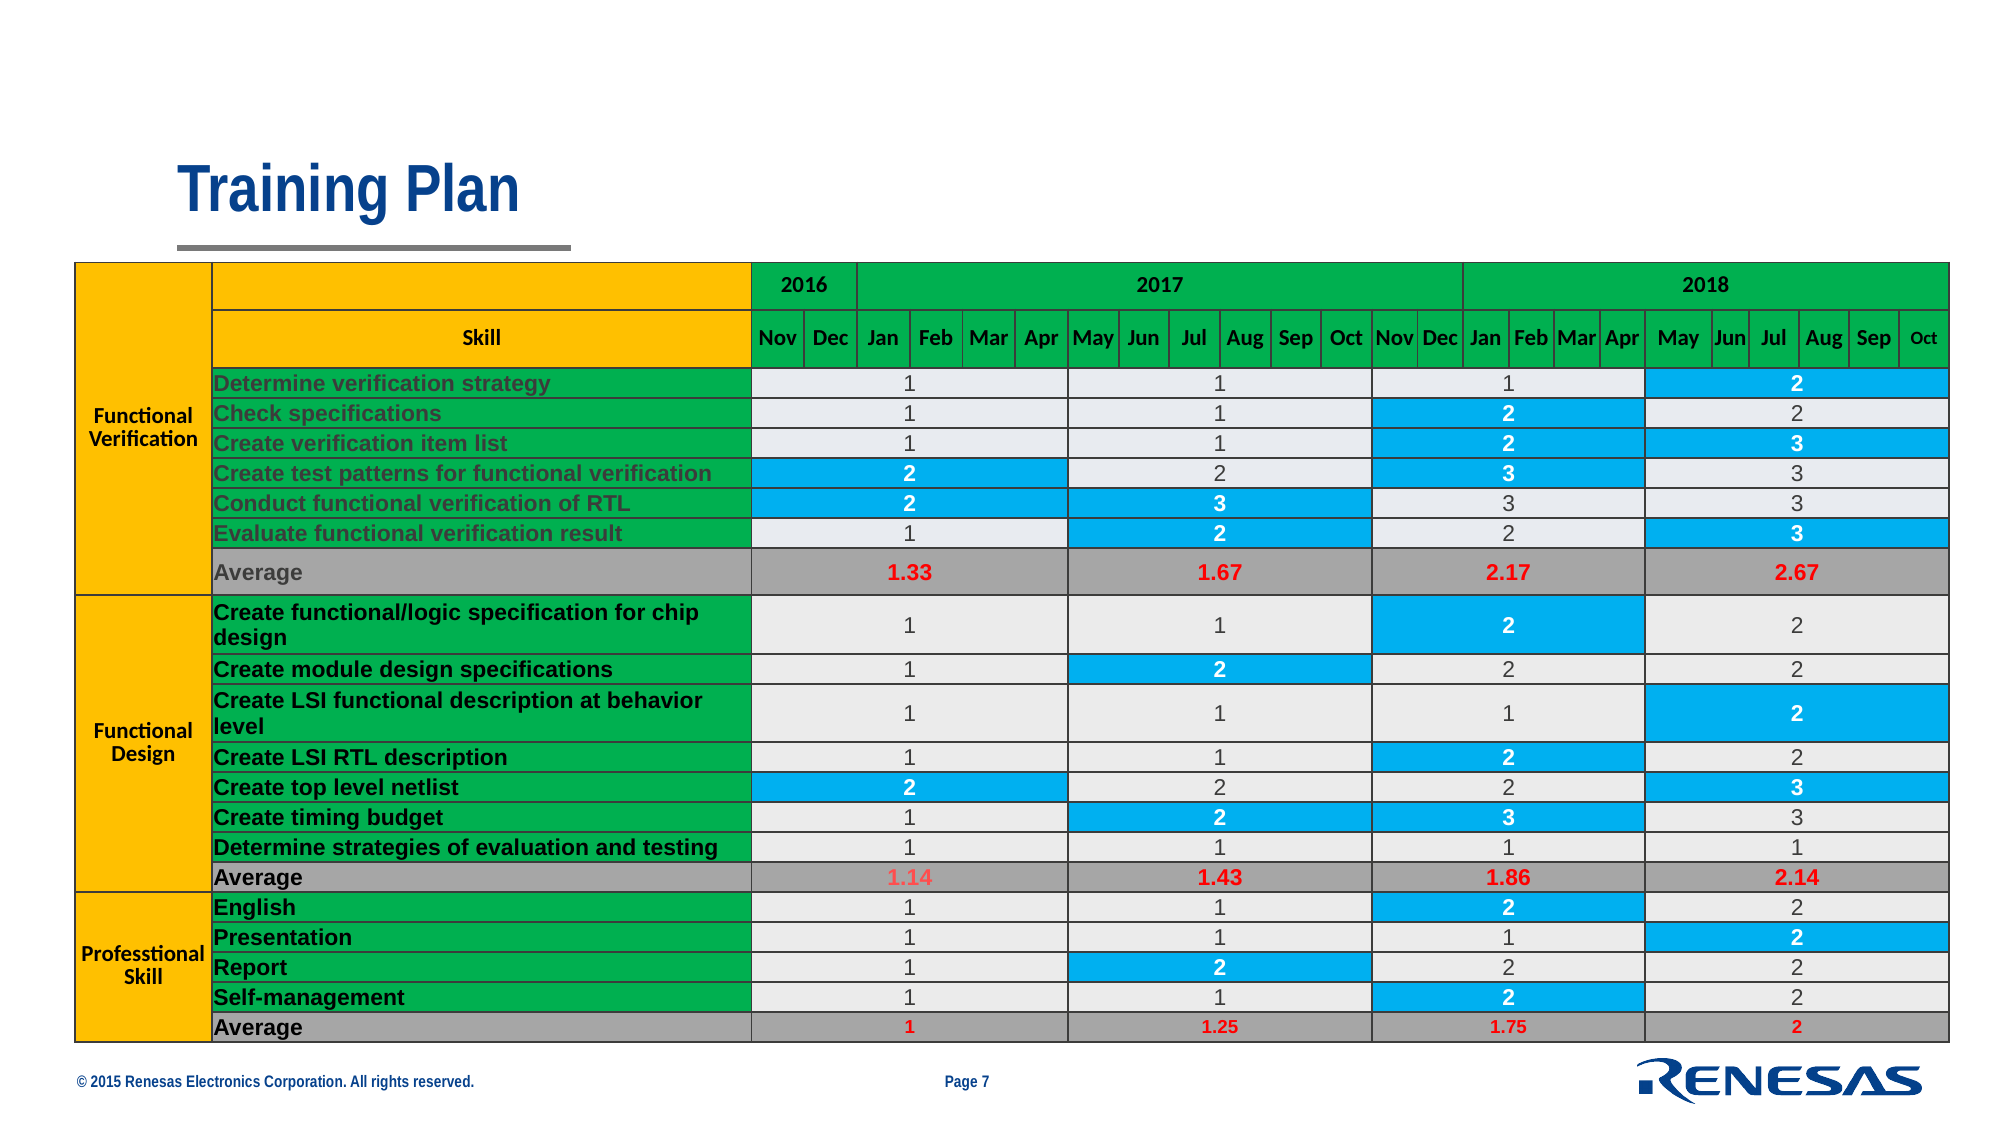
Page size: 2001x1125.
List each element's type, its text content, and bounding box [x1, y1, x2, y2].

table_cell Feb [911, 311, 962, 367]
table_cell 1 [1646, 833, 1948, 861]
table_cell Average [213, 863, 751, 891]
table_cell 2 [1646, 399, 1948, 427]
table_cell 2 [1373, 773, 1644, 801]
table_cell 2.67 [1646, 549, 1948, 594]
table_cell 3 [1373, 803, 1644, 831]
table_cell 1 [1069, 983, 1371, 1011]
table_cell Jul [1170, 311, 1219, 367]
table_cell Jul [1750, 311, 1798, 367]
table_cell Dec [1418, 311, 1462, 367]
table_cell 2.17 [1373, 549, 1644, 594]
table_cell Feb [1510, 311, 1553, 367]
table_cell Jun [1713, 311, 1748, 367]
table_cell 2 [1646, 953, 1948, 981]
title Training Plan [177, 153, 1654, 227]
table_cell 2 [1646, 596, 1948, 653]
table_cell English [213, 893, 751, 921]
table_cell Create LSI functional description at behavior level [213, 685, 751, 741]
table_cell Professtional Skill [76, 893, 211, 1041]
table_cell 2 [1069, 773, 1371, 801]
table_cell 1 [752, 923, 1067, 951]
table_cell 2 [1373, 893, 1644, 921]
table_cell 1 [1069, 893, 1371, 921]
table_cell 2 [1646, 369, 1948, 397]
table_cell 2 [1373, 519, 1644, 547]
table_cell 2 [1069, 953, 1371, 981]
table_cell 1 [752, 429, 1067, 457]
table_cell 2 [752, 773, 1067, 801]
picture [1637, 1058, 1922, 1104]
table_cell 1 [752, 399, 1067, 427]
table_cell 2 [1373, 743, 1644, 771]
table_cell 1 [752, 596, 1067, 653]
table_cell 1 [1373, 369, 1644, 397]
table_cell 2 [752, 459, 1067, 487]
table_cell 1.86 [1373, 863, 1644, 891]
table_cell 3 [1646, 773, 1948, 801]
table_cell Conduct functional verification of RTL [213, 489, 751, 517]
table_cell 2 [1069, 459, 1371, 487]
table_cell 2 [1646, 1013, 1948, 1041]
table_cell 2 [1646, 743, 1948, 771]
table_cell Sep [1272, 311, 1320, 367]
table_cell 2 [1069, 803, 1371, 831]
table_cell 1 [752, 369, 1067, 397]
table_cell 1 [752, 743, 1067, 771]
table_cell 2 [1646, 923, 1948, 951]
table_cell 1 [752, 1013, 1067, 1041]
table_cell 1 [752, 685, 1067, 741]
table_cell Evaluate functional verification result [213, 519, 751, 547]
table_header Functional Verification [76, 263, 211, 594]
table_cell 2 [1373, 953, 1644, 981]
table_cell 1 [1069, 685, 1371, 741]
table_cell 2.14 [1646, 863, 1948, 891]
table_cell 2 [1373, 399, 1644, 427]
table_cell Create functional/logic specification for chip design [213, 596, 751, 653]
table_cell 1 [1069, 399, 1371, 427]
table_cell 1 [752, 803, 1067, 831]
table_cell 1 [1373, 923, 1644, 951]
table_cell 1 [752, 893, 1067, 921]
table_cell Create test patterns for functional verification [213, 459, 751, 487]
table_cell Apr [1601, 311, 1644, 367]
table_cell 3 [1373, 459, 1644, 487]
table_cell 1 [1373, 685, 1644, 741]
table_header 2016 [752, 263, 856, 309]
table_cell Create LSI RTL description [213, 743, 751, 771]
table_cell Dec [805, 311, 856, 367]
table_cell Skill [213, 311, 751, 367]
table_cell Mar [1555, 311, 1599, 367]
table_cell 1.67 [1069, 549, 1371, 594]
table_cell 2 [1646, 983, 1948, 1011]
table_cell 3 [1069, 489, 1371, 517]
table_cell Nov [1373, 311, 1417, 367]
table_cell Average [213, 1013, 751, 1041]
table_cell 1 [1373, 833, 1644, 861]
table_cell Oct [1322, 311, 1371, 367]
table_cell 3 [1646, 429, 1948, 457]
table_cell Jan [858, 311, 909, 367]
table_cell 2 [1069, 519, 1371, 547]
table_cell 2 [1373, 596, 1644, 653]
table_cell 2 [1373, 655, 1644, 683]
table_cell Determine strategies of evaluation and testing [213, 833, 751, 861]
table_cell May [1646, 311, 1711, 367]
table_cell Aug [1221, 311, 1270, 367]
table_cell Apr [1016, 311, 1067, 367]
table_cell 3 [1646, 803, 1948, 831]
table_cell 3 [1646, 489, 1948, 517]
table_cell Nov [752, 311, 803, 367]
table_cell 1 [752, 953, 1067, 981]
table_cell Self-management [213, 983, 751, 1011]
table_cell 1 [752, 833, 1067, 861]
table_cell 1.14 [752, 863, 1067, 891]
table_cell 2 [1373, 429, 1644, 457]
table_cell 1.33 [752, 549, 1067, 594]
table_cell Determine verification strategy [213, 369, 751, 397]
table_cell 3 [1646, 459, 1948, 487]
table_cell Presentation [213, 923, 751, 951]
table_cell Create verification item list [213, 429, 751, 457]
table_header [213, 263, 751, 309]
table_cell 1 [1069, 429, 1371, 457]
table_cell 2 [1646, 685, 1948, 741]
table_cell Average [213, 549, 751, 594]
table_cell 2 [1069, 655, 1371, 683]
table_cell Report [213, 953, 751, 981]
table_cell Sep [1850, 311, 1898, 367]
table_cell Check specifications [213, 399, 751, 427]
table_header 2017 [858, 263, 1462, 309]
table_cell Mar [963, 311, 1014, 367]
table_header 2018 [1464, 263, 1948, 309]
table_cell Create module design specifications [213, 655, 751, 683]
table_cell May [1069, 311, 1118, 367]
table_cell Create timing budget [213, 803, 751, 831]
table_cell 2 [1646, 655, 1948, 683]
slide_number Page 7 [944, 1070, 1056, 1091]
table_cell 1 [752, 983, 1067, 1011]
table_cell 2 [752, 489, 1067, 517]
table_cell 2 [1646, 893, 1948, 921]
table_cell 1 [752, 655, 1067, 683]
table_cell Jun [1120, 311, 1168, 367]
table_cell 1.75 [1373, 1013, 1644, 1041]
table_cell 3 [1646, 519, 1948, 547]
table_cell 2 [1373, 983, 1644, 1011]
table_cell Oct [1900, 311, 1948, 367]
table_cell 1 [1069, 596, 1371, 653]
table_cell Functional Design [76, 596, 211, 891]
table_cell 1 [752, 519, 1067, 547]
table_cell 1 [1069, 923, 1371, 951]
table_cell 1.43 [1069, 863, 1371, 891]
table_cell 1 [1069, 743, 1371, 771]
table_cell Jan [1464, 311, 1508, 367]
table_cell 1 [1069, 369, 1371, 397]
table_cell 1.25 [1069, 1013, 1371, 1041]
table_cell Create top level netlist [213, 773, 751, 801]
table_cell 3 [1373, 489, 1644, 517]
table_cell 1 [1069, 833, 1371, 861]
table_cell Aug [1800, 311, 1848, 367]
